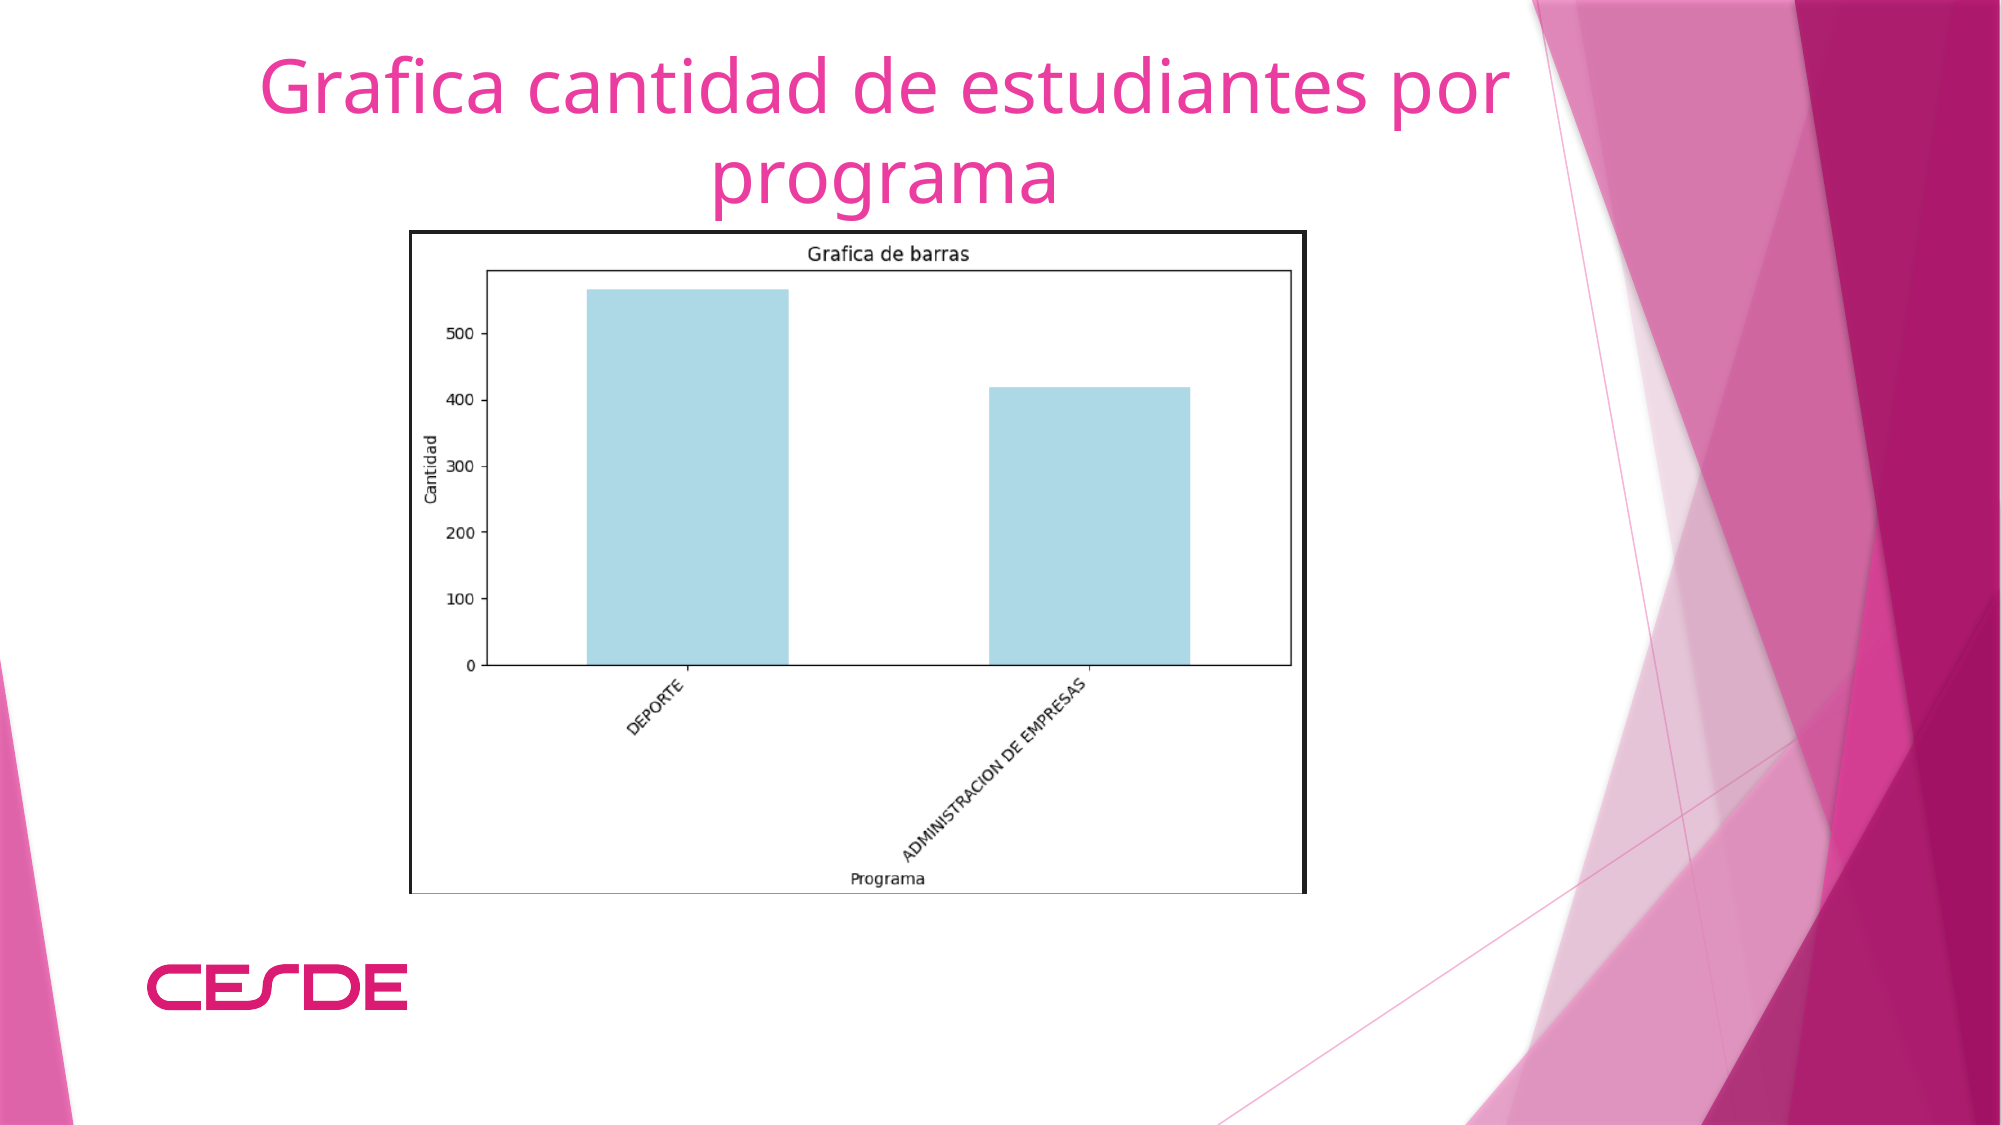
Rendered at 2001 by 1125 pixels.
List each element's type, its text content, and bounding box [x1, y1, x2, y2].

picture [22, 863, 533, 1115]
title Grafica cantidad de estudiantes por programa [180, 31, 1591, 248]
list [409, 230, 1308, 895]
